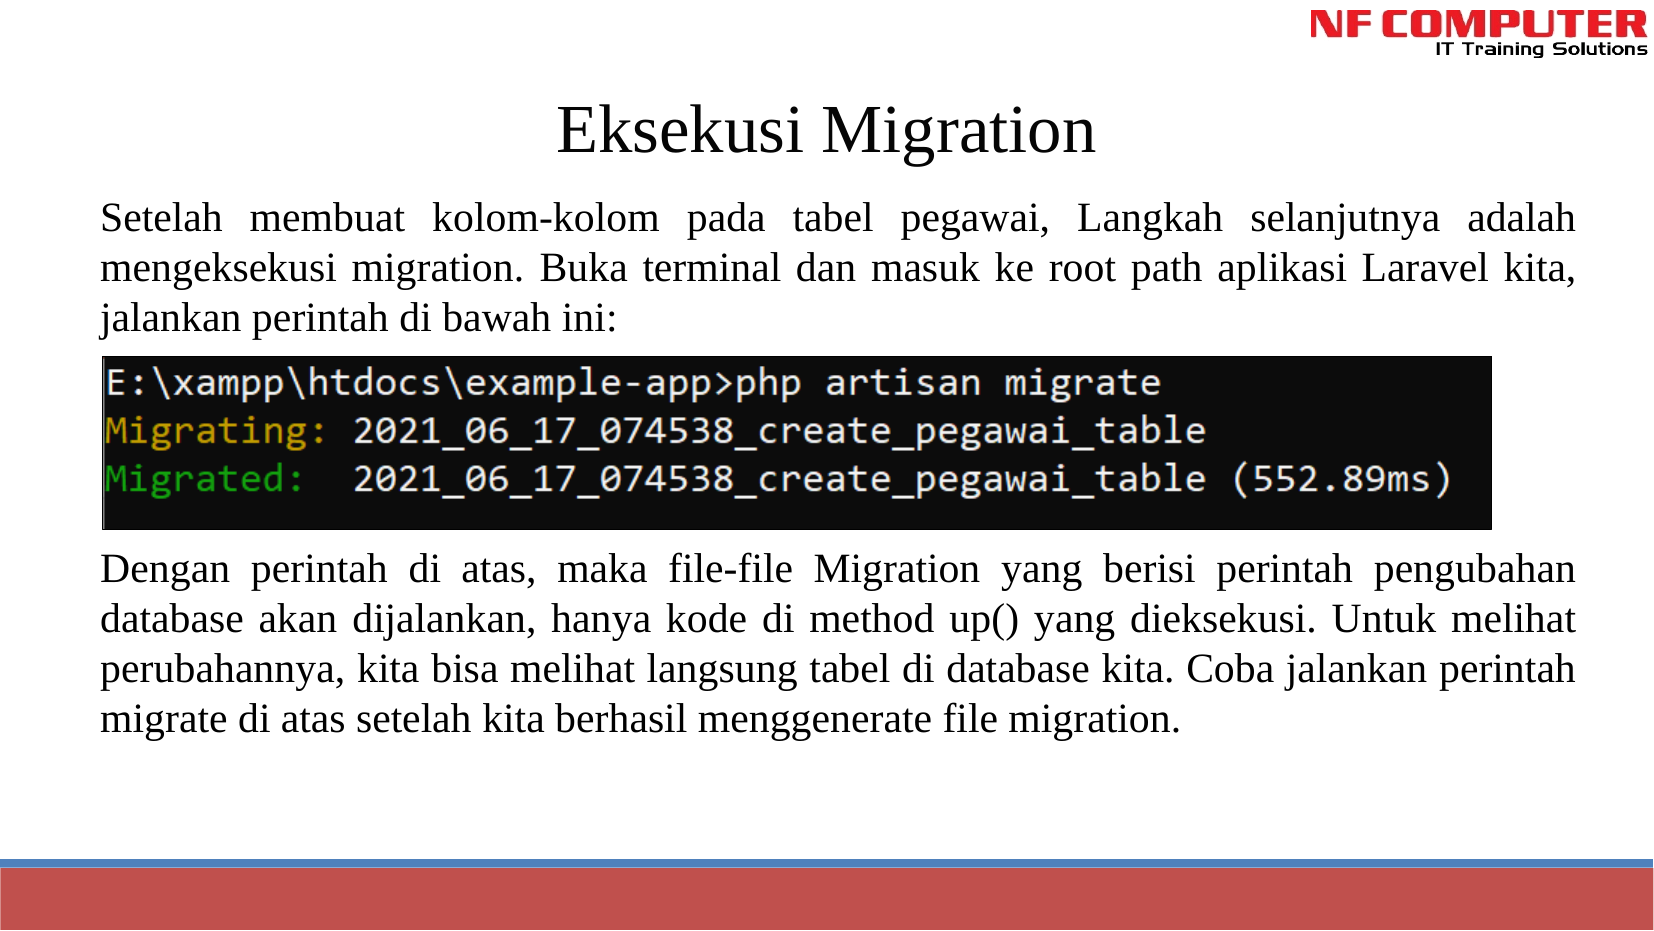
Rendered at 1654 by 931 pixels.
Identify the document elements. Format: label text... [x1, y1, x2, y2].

text_box Mengeksekusi Migration(1) [162, 0, 1492, 66]
picture [102, 356, 1492, 529]
picture [1492, 10, 1648, 59]
text_box Eksekusi Migration [64, 66, 1589, 185]
text_box Setelah membuat kolom-kolom pada tabel pegawai, Langkah selanjutnya adalah mengeksekusi migration. Buka terminal dan masuk ke root path aplikasi Laravel kita, jalankan perintah di bawah ini: Dengan perintah di atas, maka file-file Migration yang berisi perintah pengubahan database akan dijalankan, hanya kode di method up() yang dieksekusi. Untuk melihat perubahannya, kita bisa melihat langsung tabel di database kita. Coba jalankan perintah migrate di atas setelah kita berhasil menggenerate file migration. [89, 185, 1589, 746]
